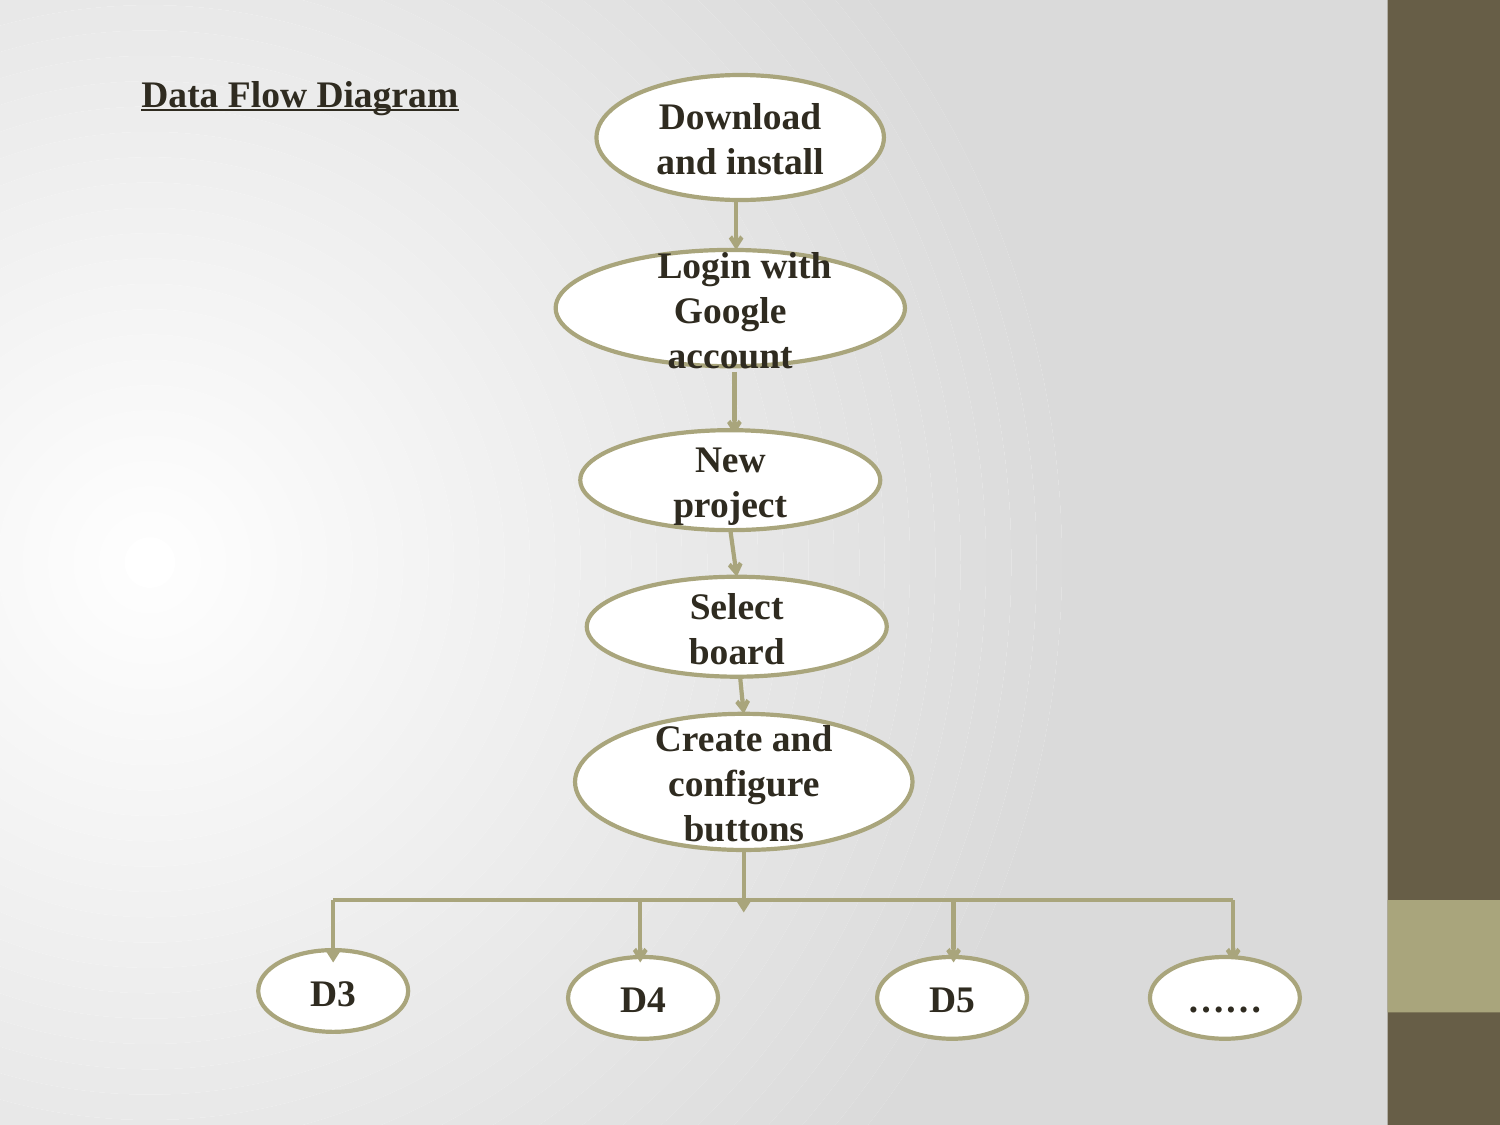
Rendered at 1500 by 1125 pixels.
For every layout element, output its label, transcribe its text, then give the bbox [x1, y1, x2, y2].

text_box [739, 677, 745, 715]
text_box Data Flow Diagram [126, 62, 474, 123]
text_box D3 [256, 948, 411, 1034]
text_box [729, 529, 738, 578]
text_box Select board [584, 574, 889, 679]
text_box D5 [875, 954, 1030, 1041]
text_box …… [1147, 954, 1303, 1041]
text_box D4 [565, 955, 721, 1041]
text_box Download and install [594, 72, 887, 203]
text_box New project [578, 428, 883, 533]
text_box Login with Google account [553, 247, 908, 369]
text_box Create and configure buttons [572, 711, 915, 853]
